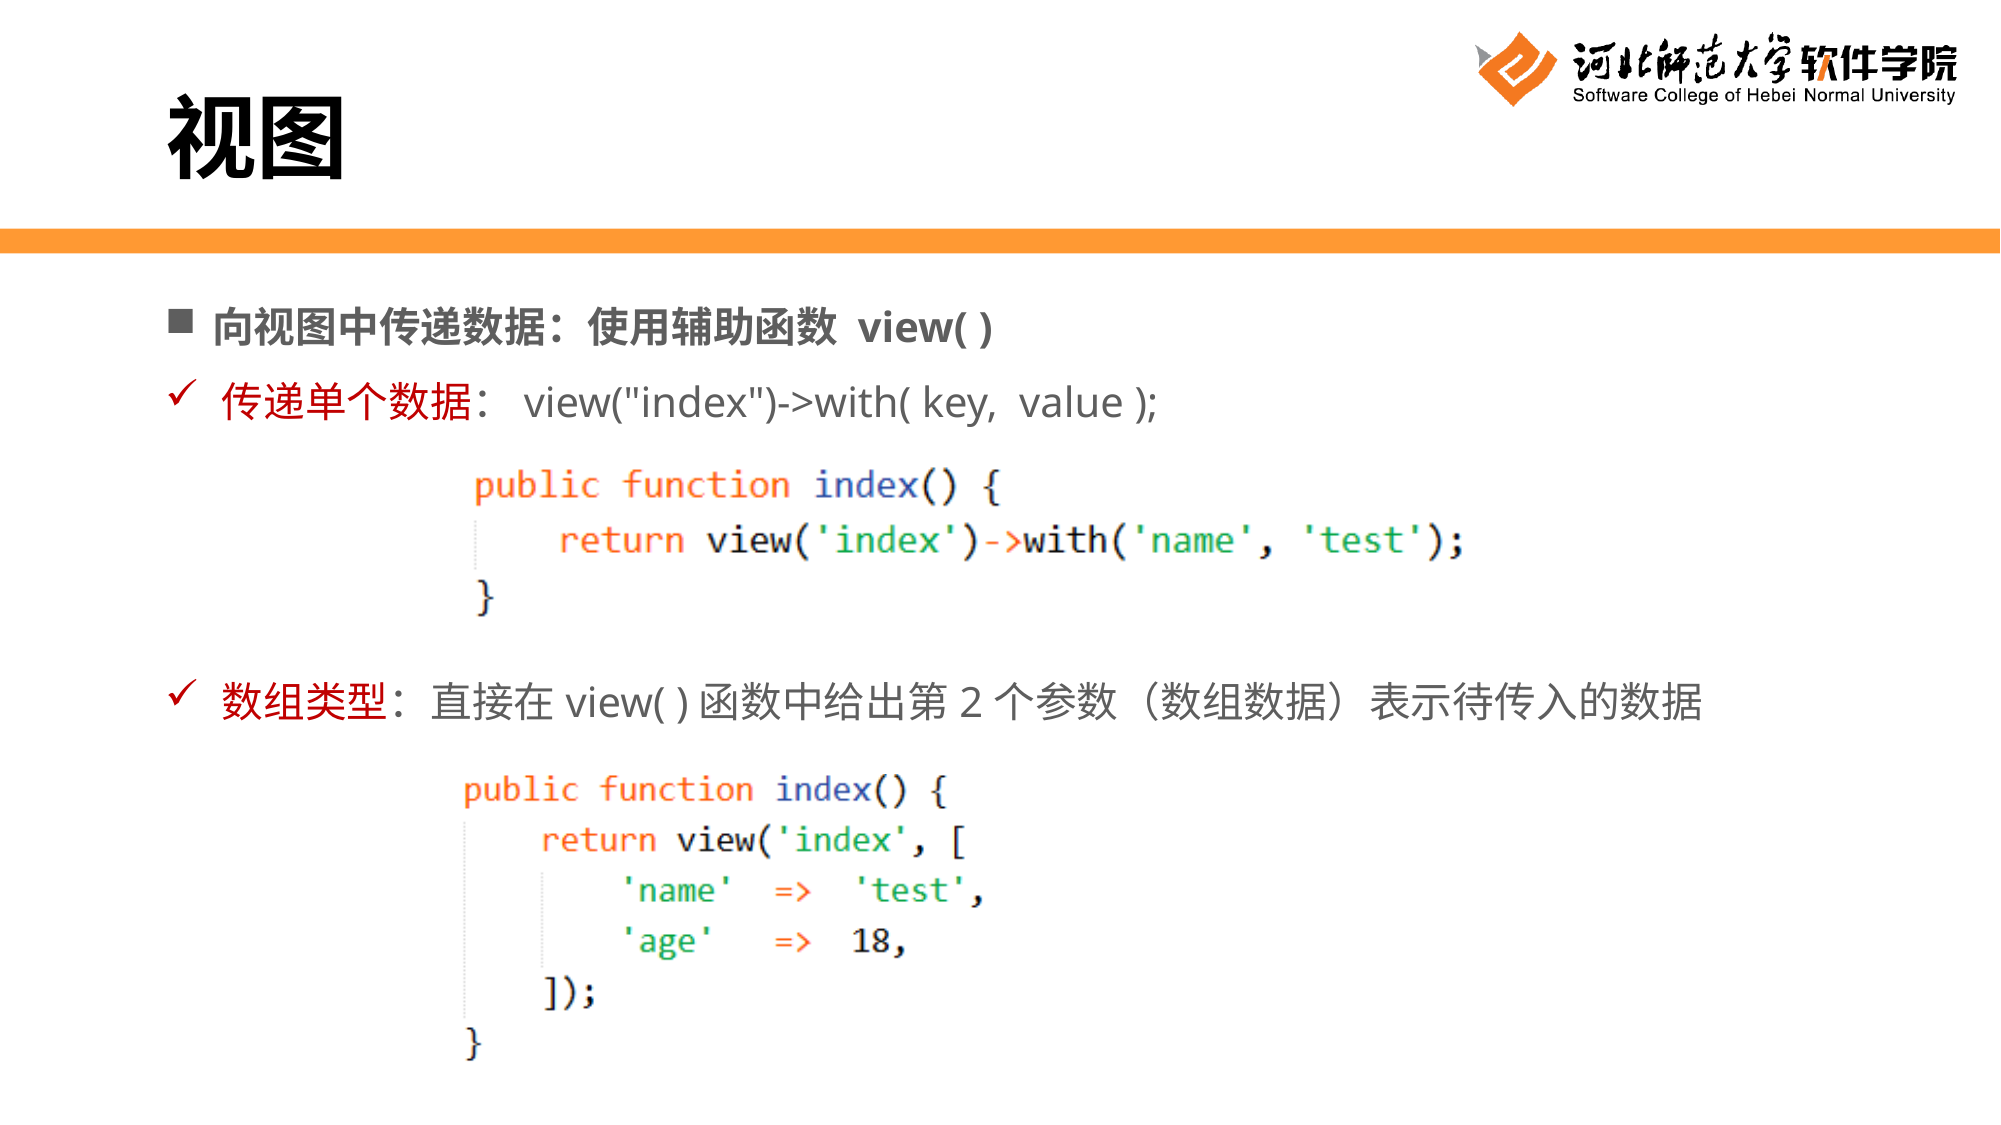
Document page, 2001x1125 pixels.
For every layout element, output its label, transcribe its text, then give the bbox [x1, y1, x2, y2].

picture [1475, 31, 1957, 107]
text_box 向视图中传递数据：使用辅助函数 view( ) 传递单个数据：view("index")->with( key, value ); 数组类型：直接在view( )函数中给出第2个参数（数组数据）表示待传入的数据 [150, 268, 1859, 734]
picture [460, 466, 1466, 623]
picture [460, 774, 988, 1063]
list 视图 [150, 84, 1387, 198]
